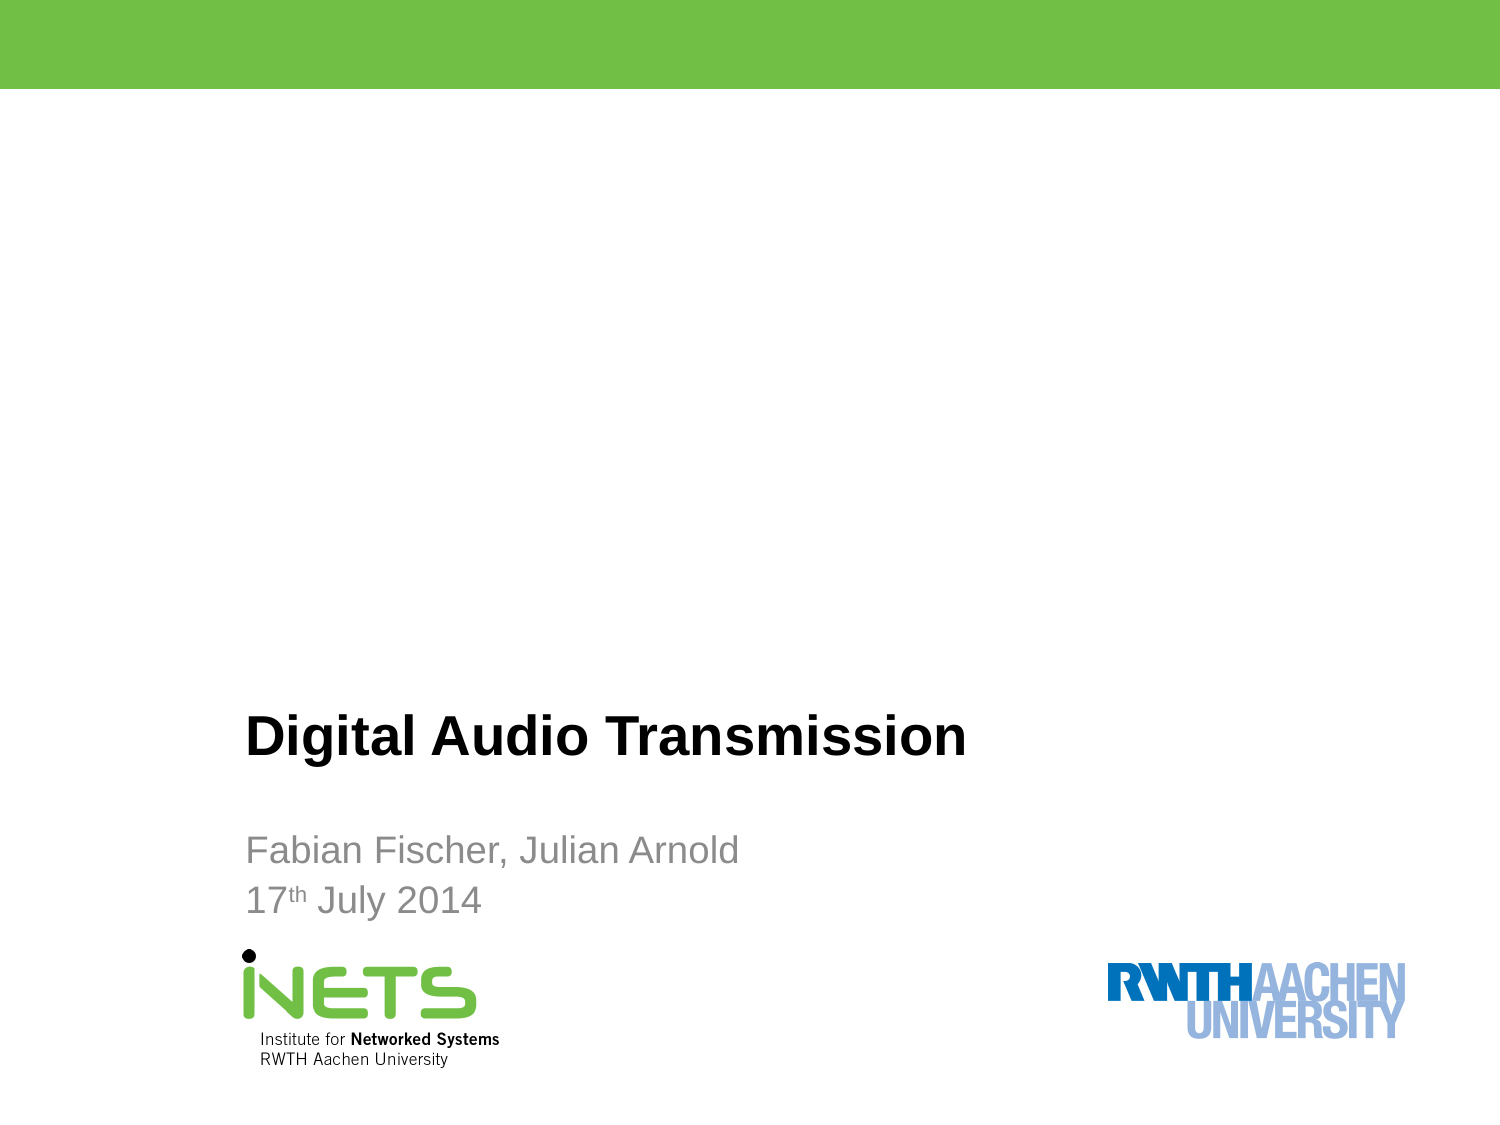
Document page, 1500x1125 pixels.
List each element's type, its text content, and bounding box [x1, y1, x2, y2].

picture [242, 949, 515, 1073]
picture [1108, 962, 1405, 1039]
title Digital Audio Transmission [230, 667, 1403, 804]
subtitle Fabian Fischer, Julian Arnold 17th July 2014 [230, 820, 1318, 930]
picture [0, 0, 1500, 89]
